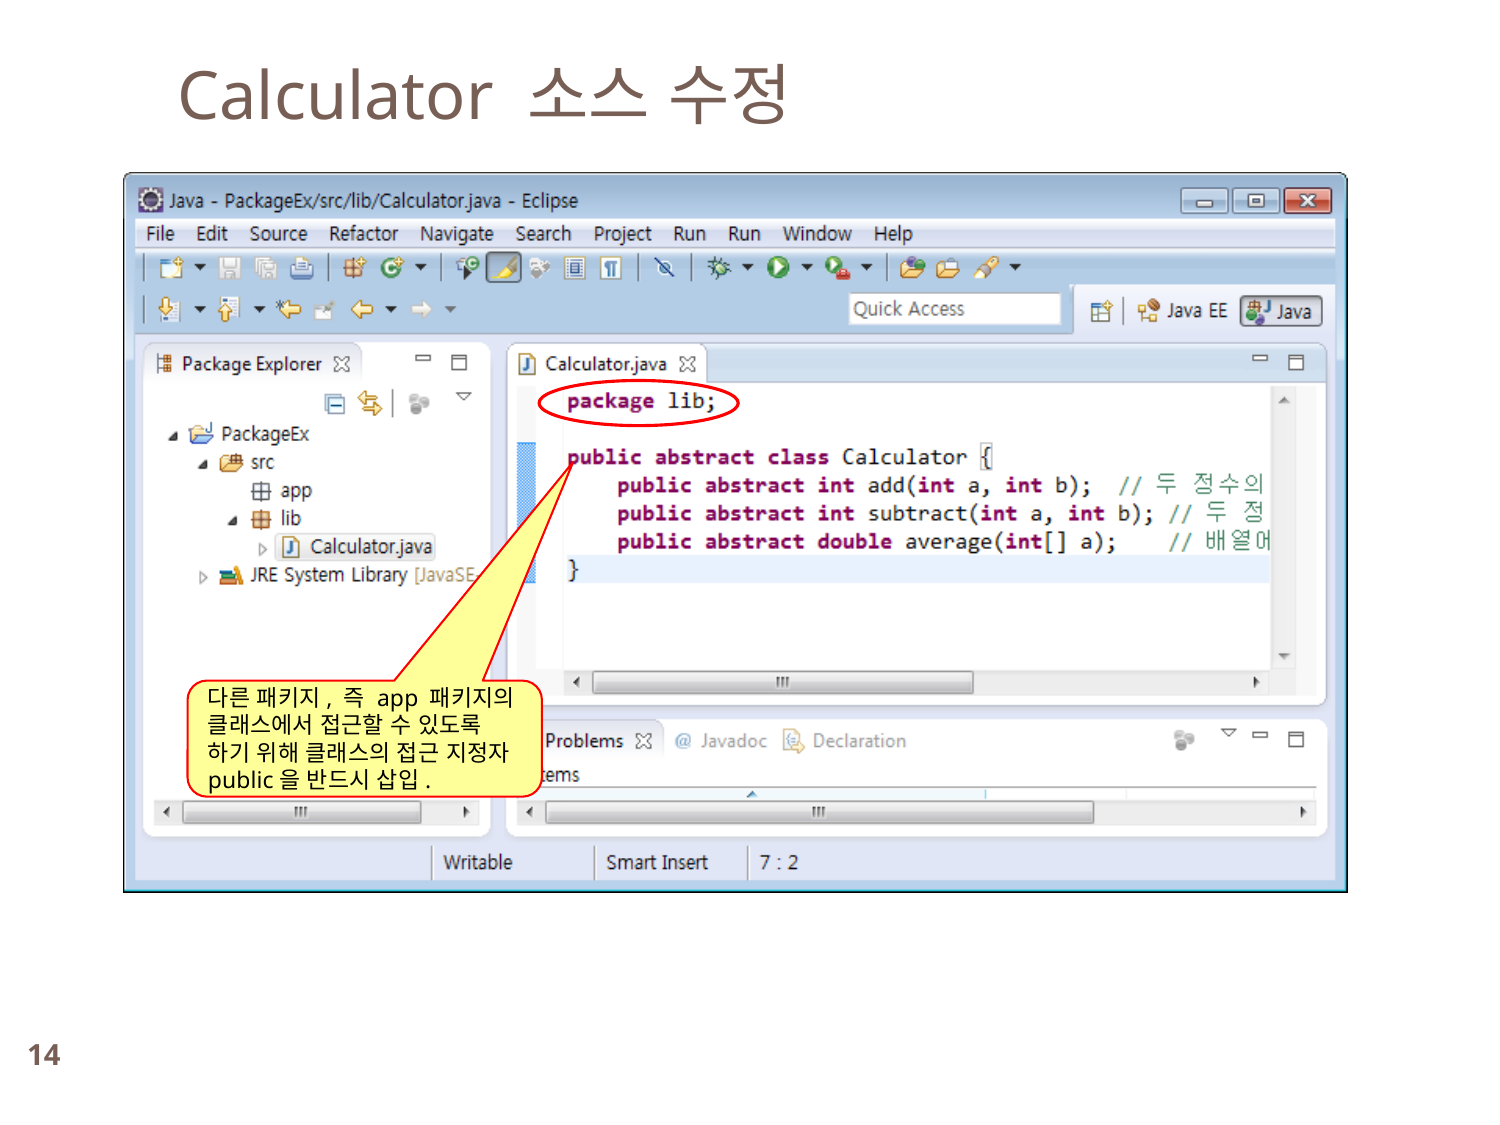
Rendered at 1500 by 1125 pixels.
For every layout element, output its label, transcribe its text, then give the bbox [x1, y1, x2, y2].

picture [123, 172, 1348, 894]
slide_number 14 [0, 1025, 88, 1088]
title Calculator 소스 수정 [162, 37, 1500, 149]
